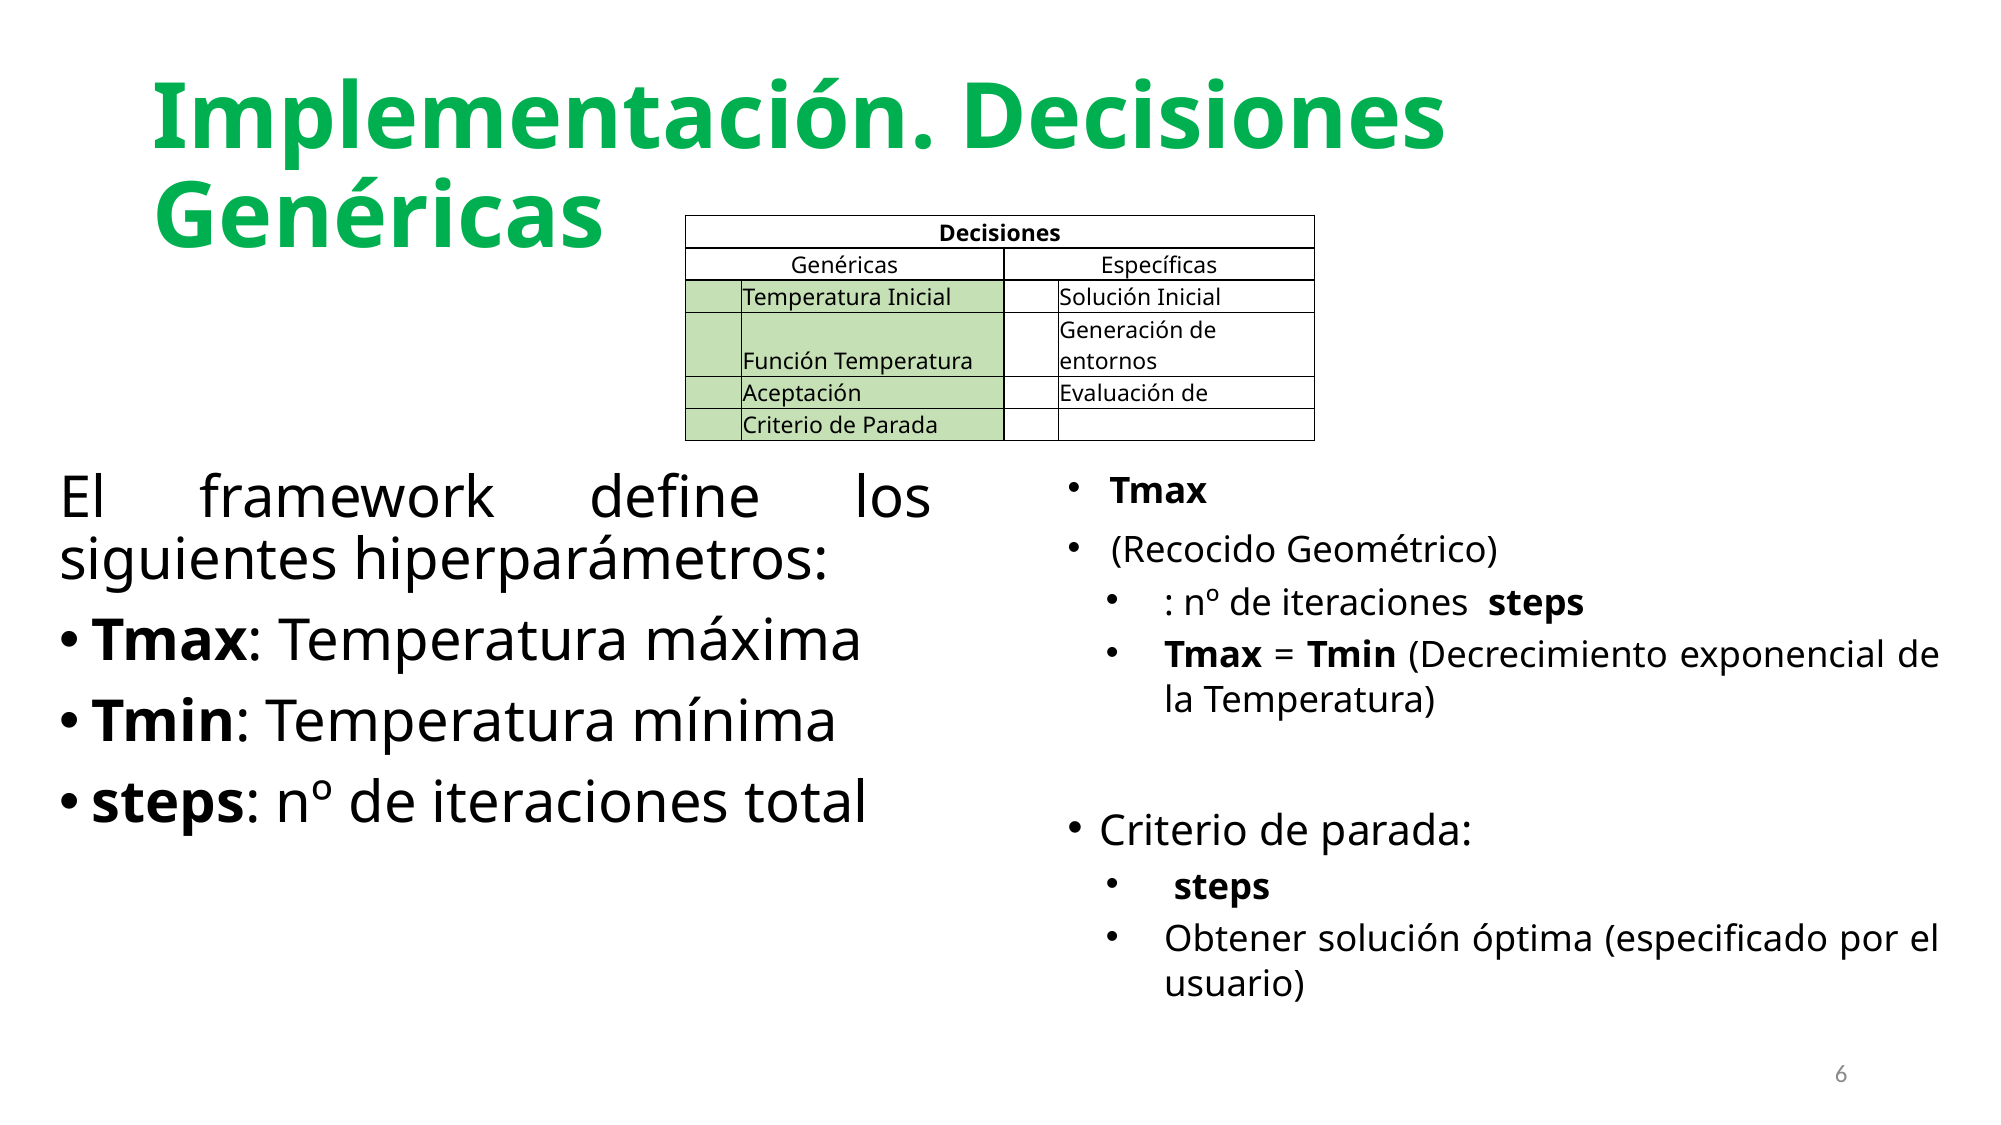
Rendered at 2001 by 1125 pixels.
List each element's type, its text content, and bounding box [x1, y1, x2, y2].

title Implementación. Decisiones Genéricas [137, 59, 1863, 278]
text_box [44, 459, 1956, 1014]
slide_number 6 [1412, 1042, 1863, 1103]
